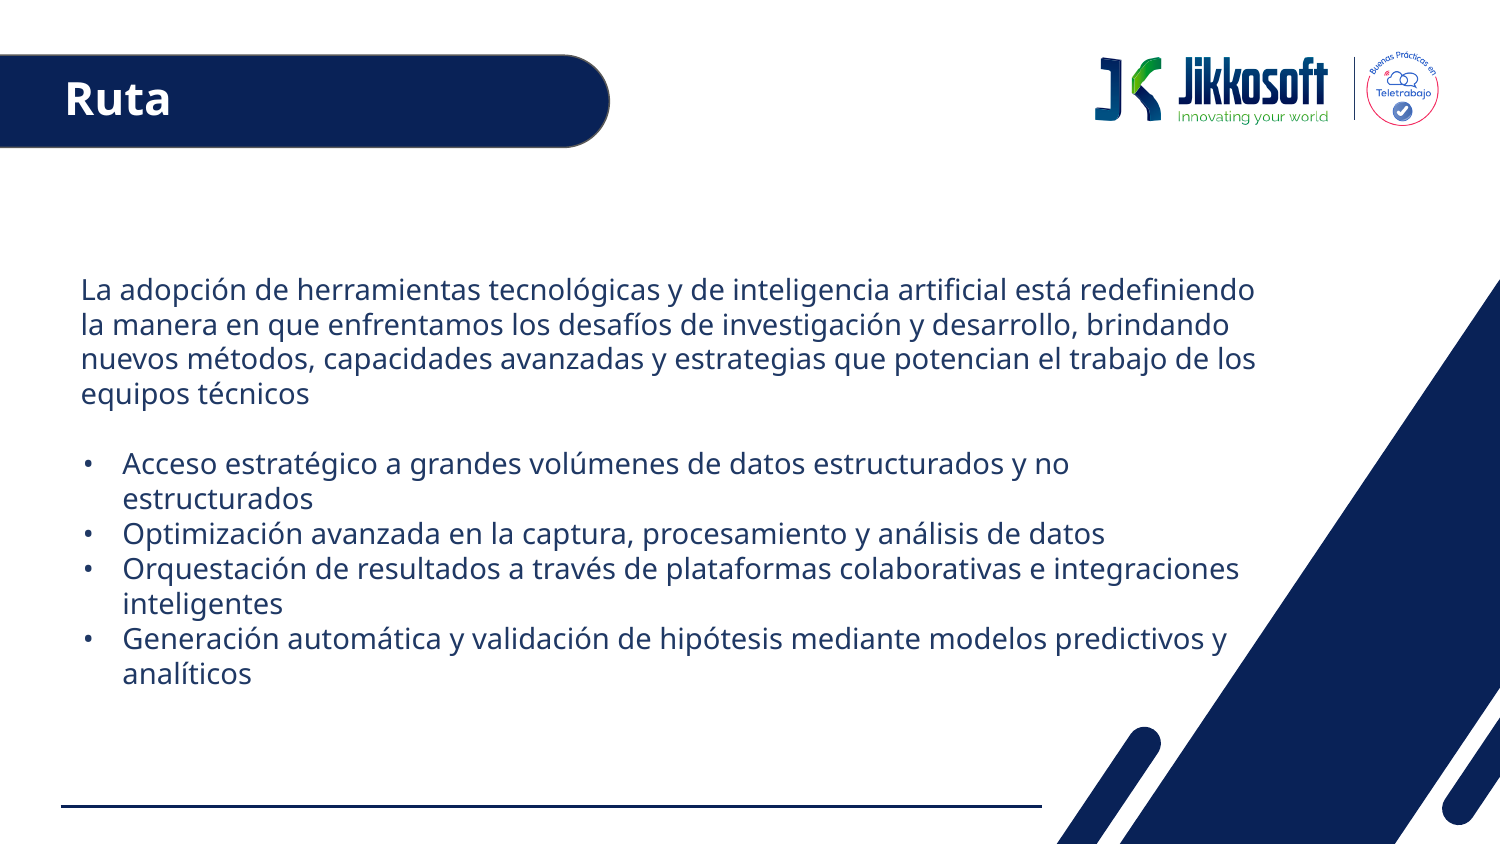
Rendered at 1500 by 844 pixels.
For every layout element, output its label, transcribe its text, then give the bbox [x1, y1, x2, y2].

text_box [910, 188, 1500, 844]
text_box Ruta [52, 64, 1032, 114]
text_box [0, 55, 608, 148]
text_box La adopción de herramientas tecnológicas y de inteligencia artificial está redefiniendo la manera en que enfrentamos los desafíos de investigación y desarrollo, brindando nuevos métodos, capacidades avanzadas y estrategias que potencian el trabajo de los equipos técnicos Acceso estratégico a grandes volúmenes de datos estructurados y no estructurados Optimización avanzada en la captura, procesamiento y análisis de datos Orquestación de resultados a través de plataformas colaborativas e integraciones inteligentes Generación automática y validación de hipótesis mediante modelos predictivos y analíticos [80, 270, 905, 679]
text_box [1078, 42, 1449, 136]
